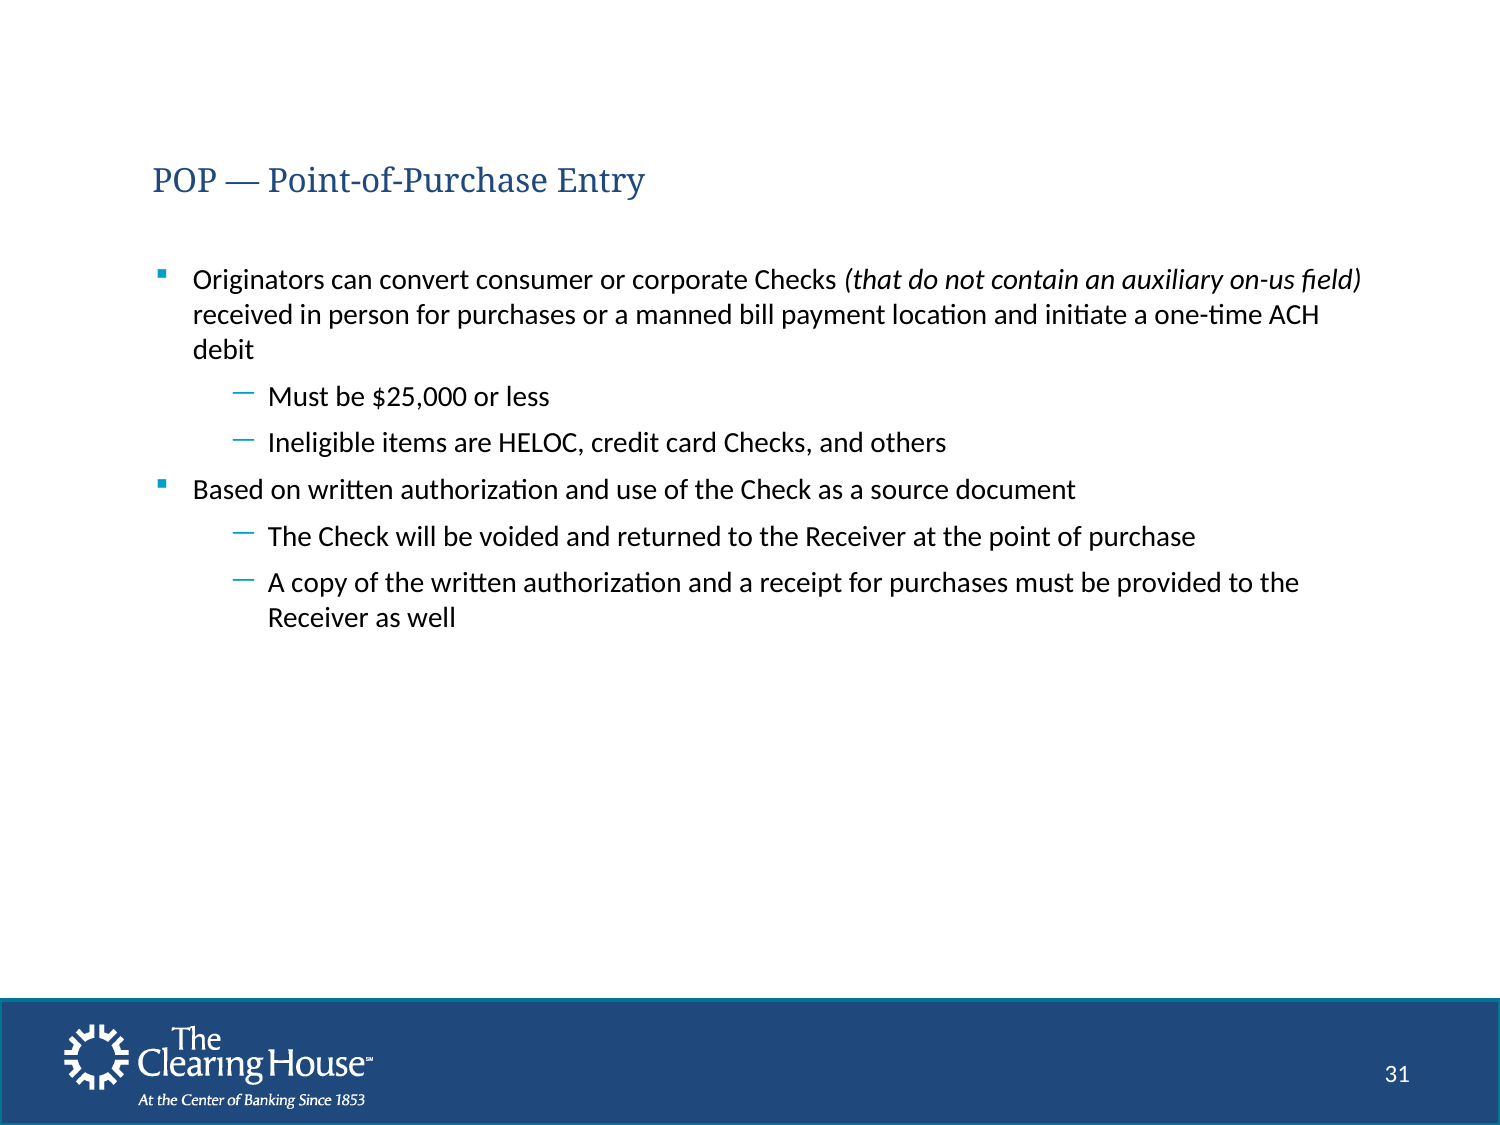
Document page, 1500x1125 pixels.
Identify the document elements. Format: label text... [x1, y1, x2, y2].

list Originators can convert consumer or corporate Checks (that do not contain an auxiliary on-us field) received in person for purchases or a manned bill payment location and initiate a one-time ACH debit Must be $25,000 or less Ineligible items are HELOC, credit card Checks, and others Based on written authorization and use of the Check as a source document The Check will be voided and returned to the Receiver at the point of purchase A copy of the written authorization and a receipt for purchases must be provided to the Receiver as well [140, 252, 1378, 828]
picture [62, 1020, 375, 1113]
title POP ― Point-of-Purchase Entry [137, 125, 1375, 233]
slide_number 31 [1074, 1042, 1425, 1103]
